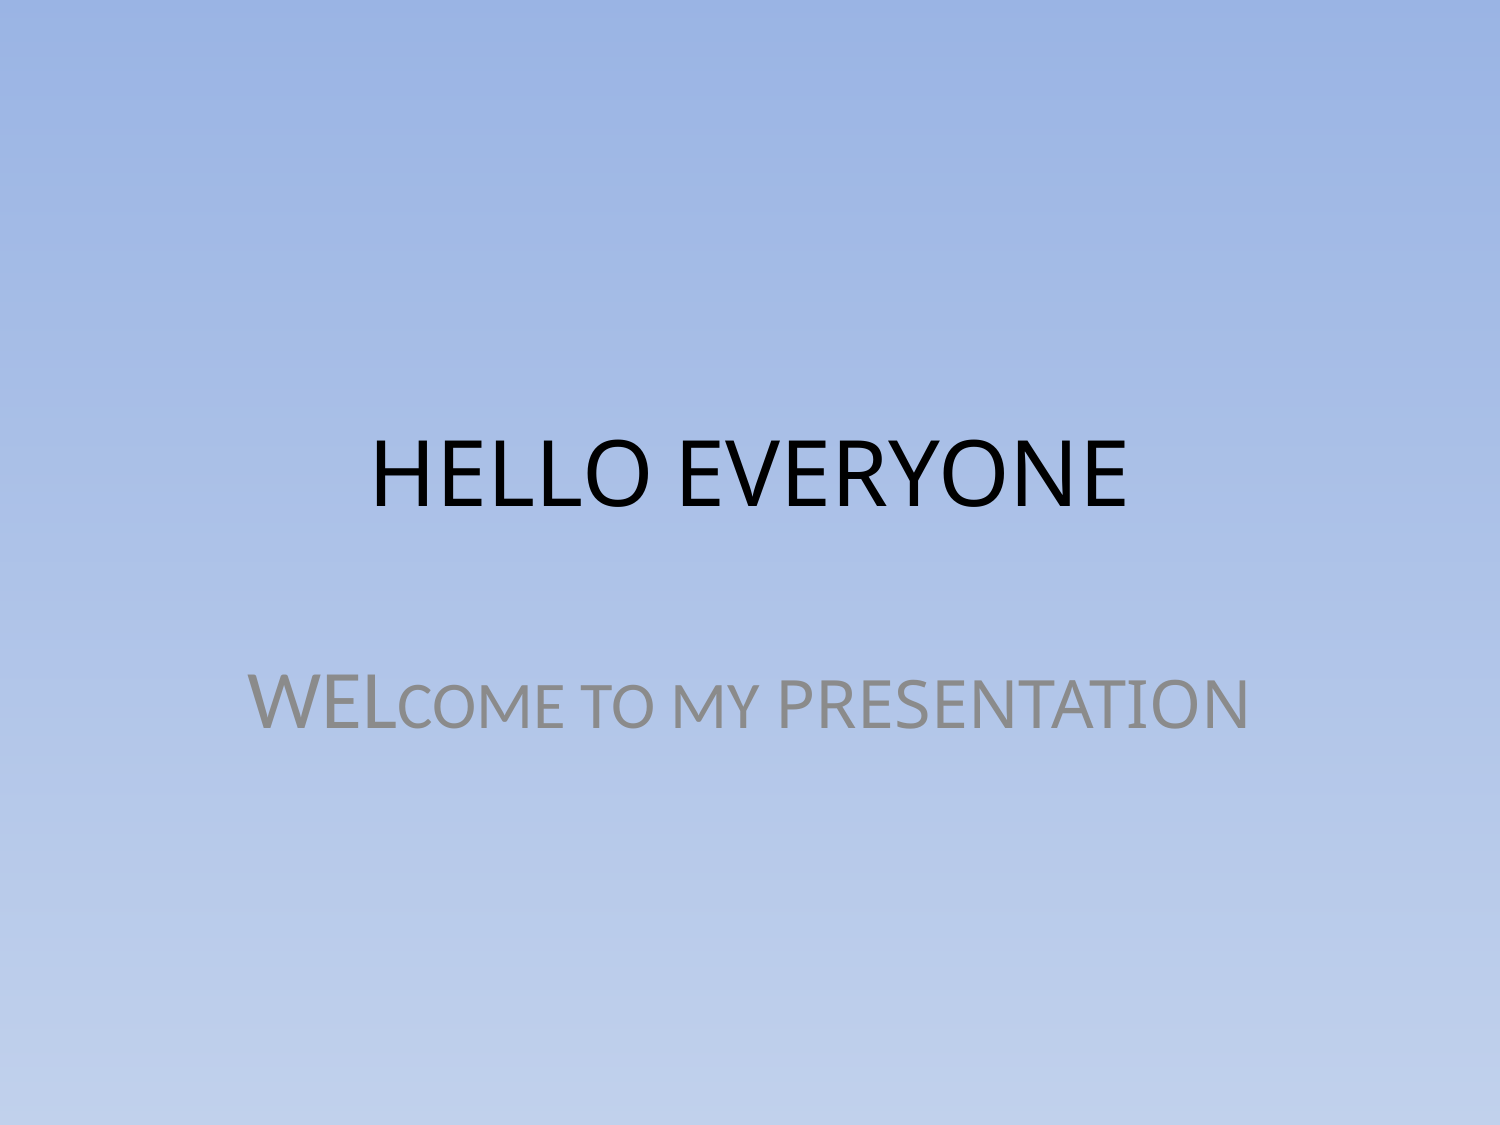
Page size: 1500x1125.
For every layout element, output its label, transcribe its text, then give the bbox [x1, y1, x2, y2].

subtitle WELCOME TO MY PRESENTATION [225, 637, 1275, 925]
title HELLO EVERYONE [112, 349, 1388, 591]
